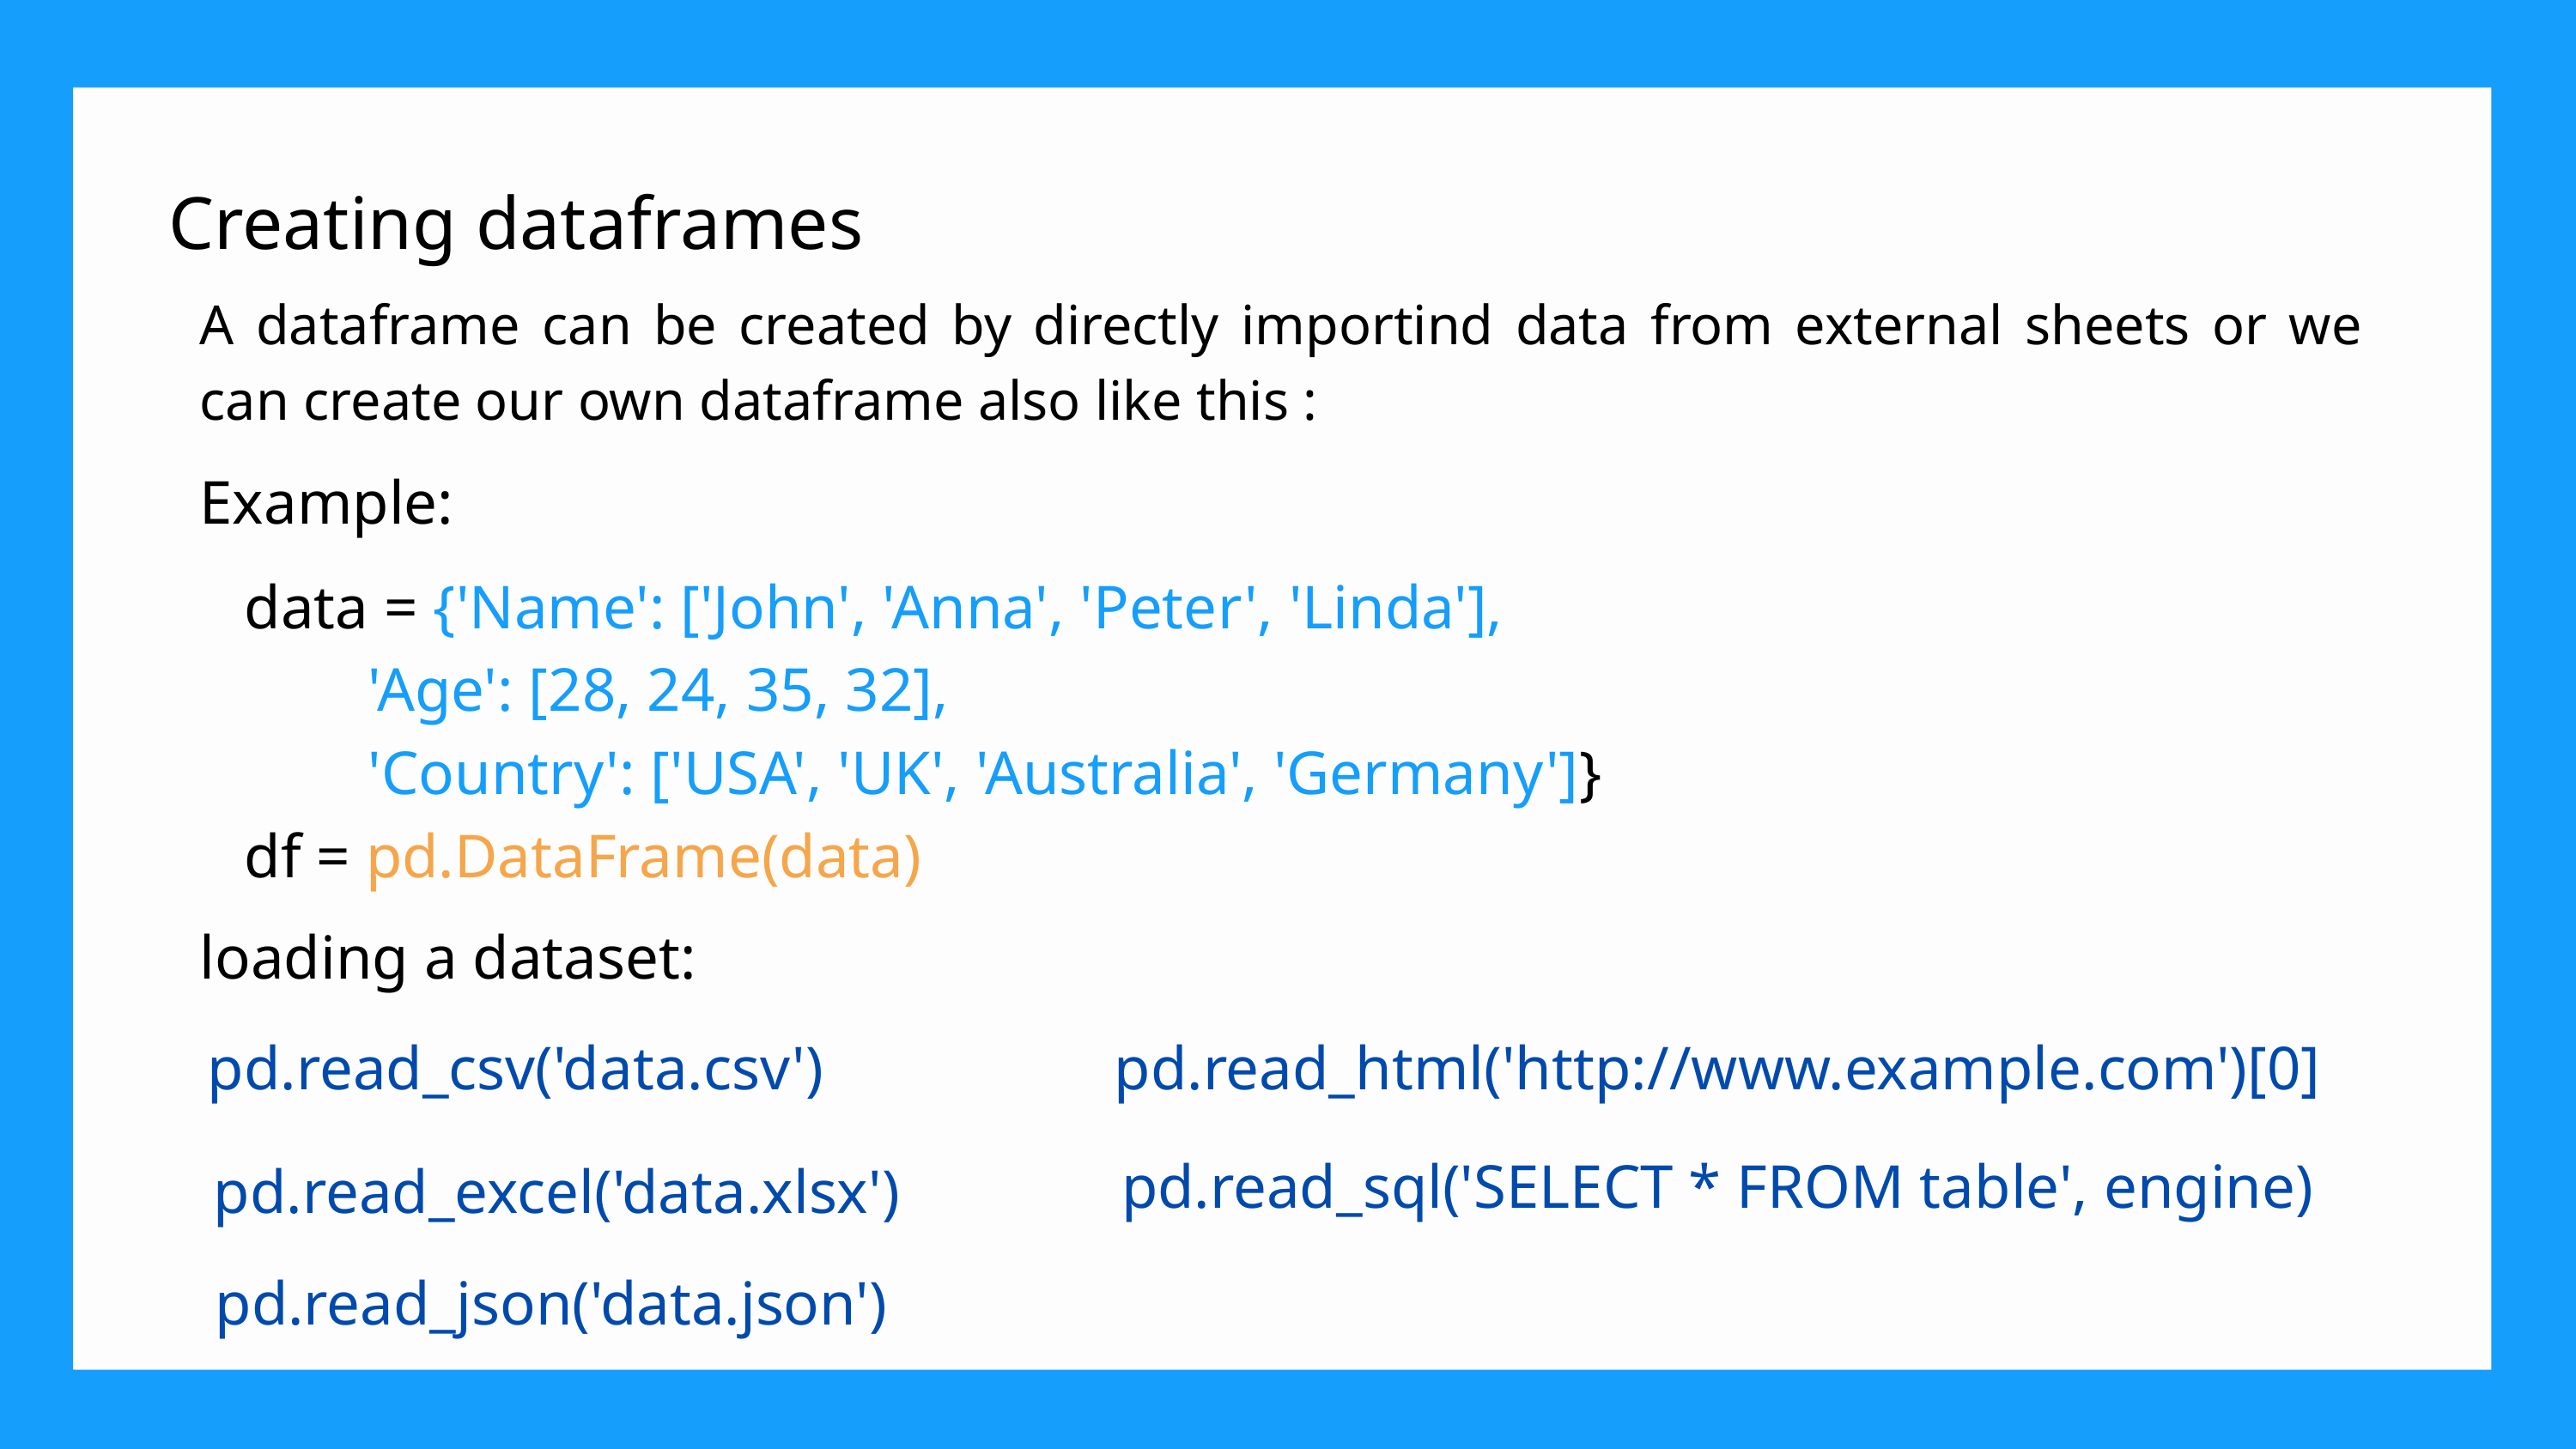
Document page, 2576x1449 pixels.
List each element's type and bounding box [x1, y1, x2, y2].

text_box [72, 87, 2492, 1370]
